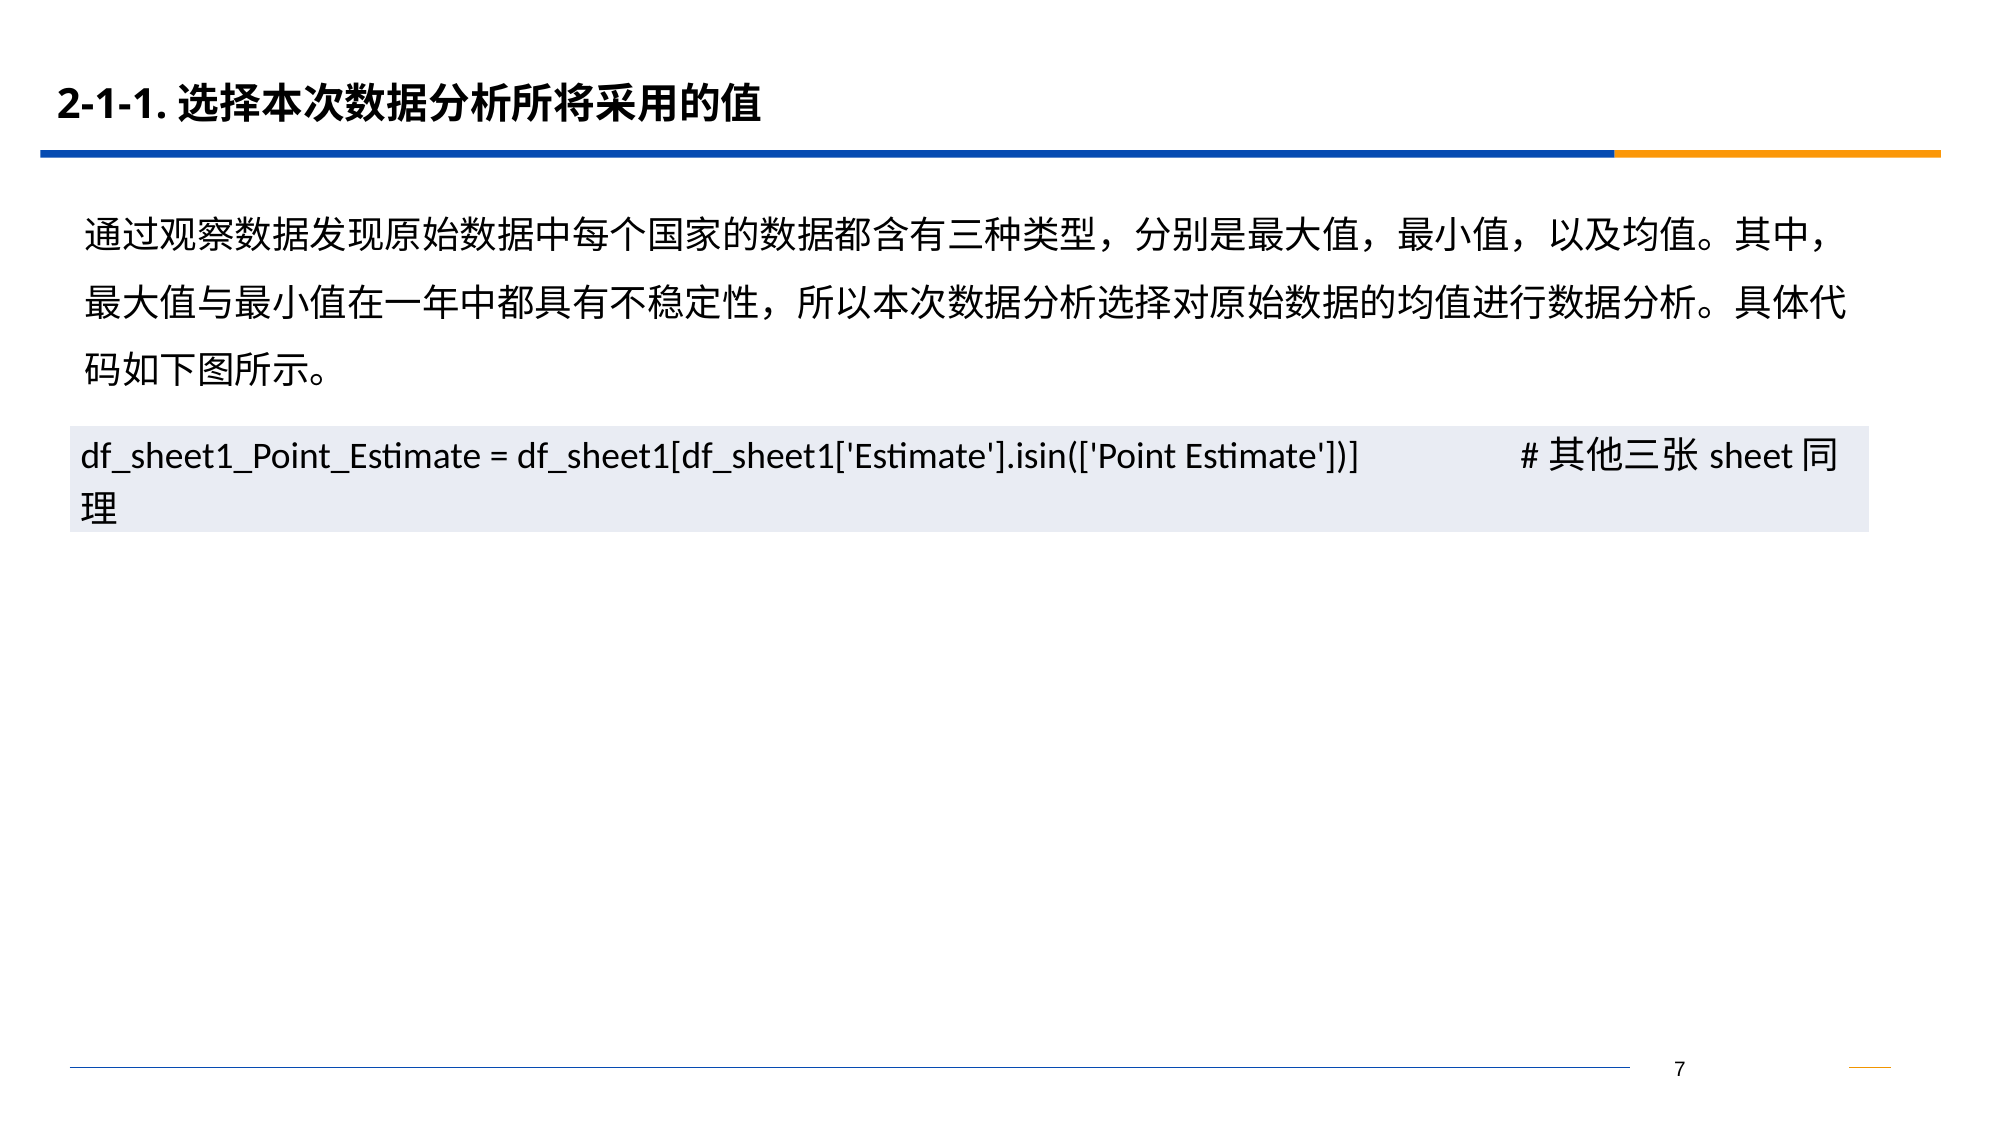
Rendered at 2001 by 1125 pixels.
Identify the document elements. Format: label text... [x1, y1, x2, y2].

title 2-1-1.选择本次数据分析所将采用的值 [41, 58, 1842, 146]
list 通过观察数据发现原始数据中每个国家的数据都含有三种类型，分别是最大值，最小值，以及均值。其中，最大值与最小值在一年中都具有不稳定性，所以本次数据分析选择对原始数据的均值进行数据分析。具体代码如下图所示。 [69, 181, 1892, 1010]
table_header df_sheet1_Point_Estimate = df_sheet1[df_sheet1['Estimate'].isin(['Point Estimate'])] #其他三张sheet同理 [70, 426, 1869, 532]
